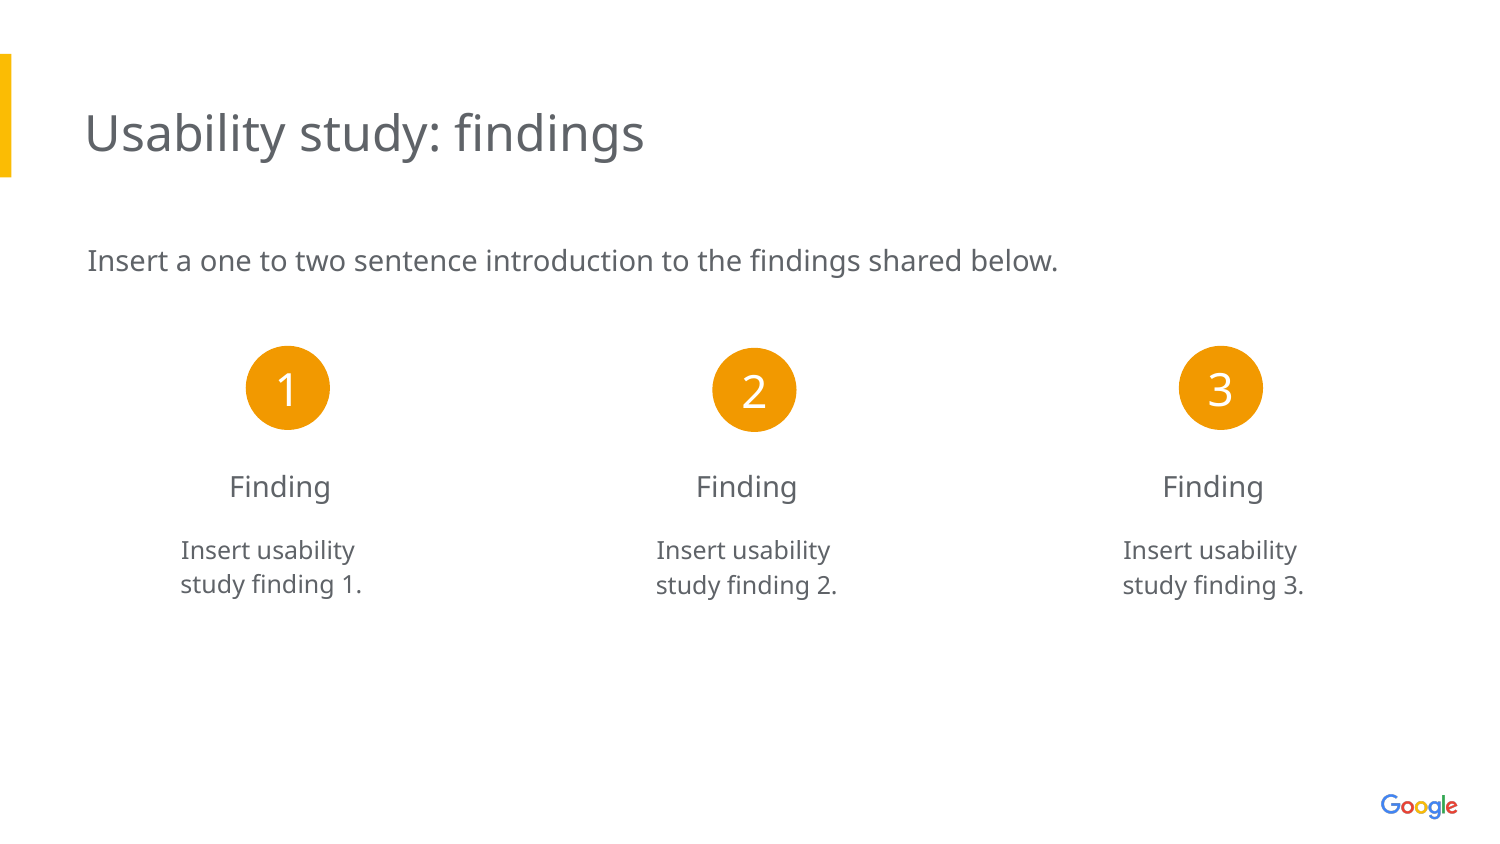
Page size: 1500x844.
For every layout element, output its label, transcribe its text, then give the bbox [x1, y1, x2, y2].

text_box Finding [134, 436, 442, 519]
text_box 1 [245, 345, 330, 430]
text_box Insert a one to two sentence introduction to the findings shared below. [87, 222, 1153, 293]
text_box Insert usability study finding 3. [1058, 515, 1384, 614]
text_box Usability study: findings [84, 85, 1095, 176]
text_box 2 [712, 347, 797, 432]
text_box Finding [600, 436, 908, 515]
picture [1381, 794, 1458, 820]
text_box Insert usability study finding 1. [116, 514, 442, 614]
text_box 3 [1178, 345, 1264, 430]
text_box Finding [1067, 436, 1375, 515]
text_box Insert usability study finding 2. [591, 515, 917, 614]
